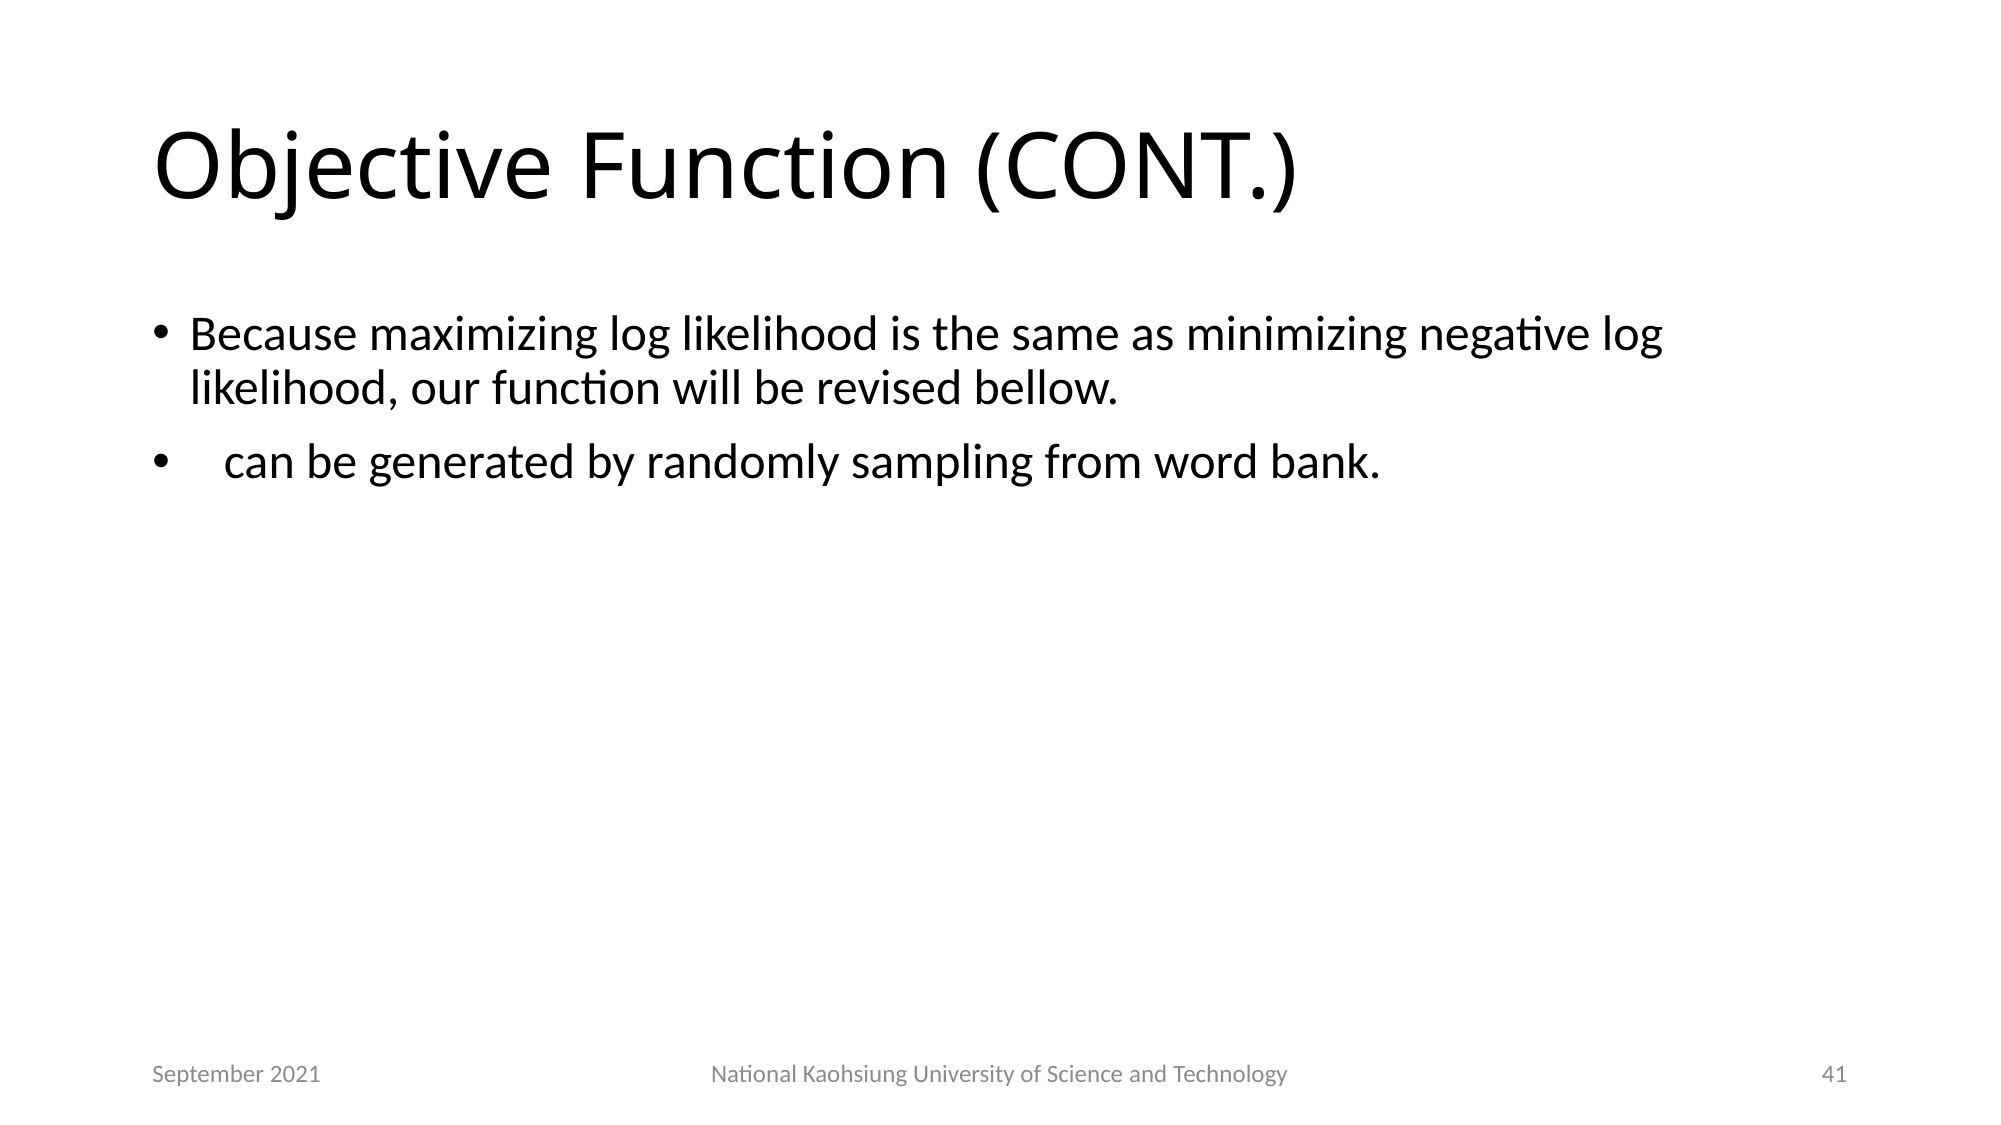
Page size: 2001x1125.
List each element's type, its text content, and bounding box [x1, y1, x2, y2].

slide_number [137, 1042, 588, 1103]
slide_number 41 [1412, 1042, 1863, 1103]
footer National Kaohsiung University of Science and Technology [662, 1042, 1338, 1103]
title Objective Function (CONT.) [137, 59, 1863, 278]
